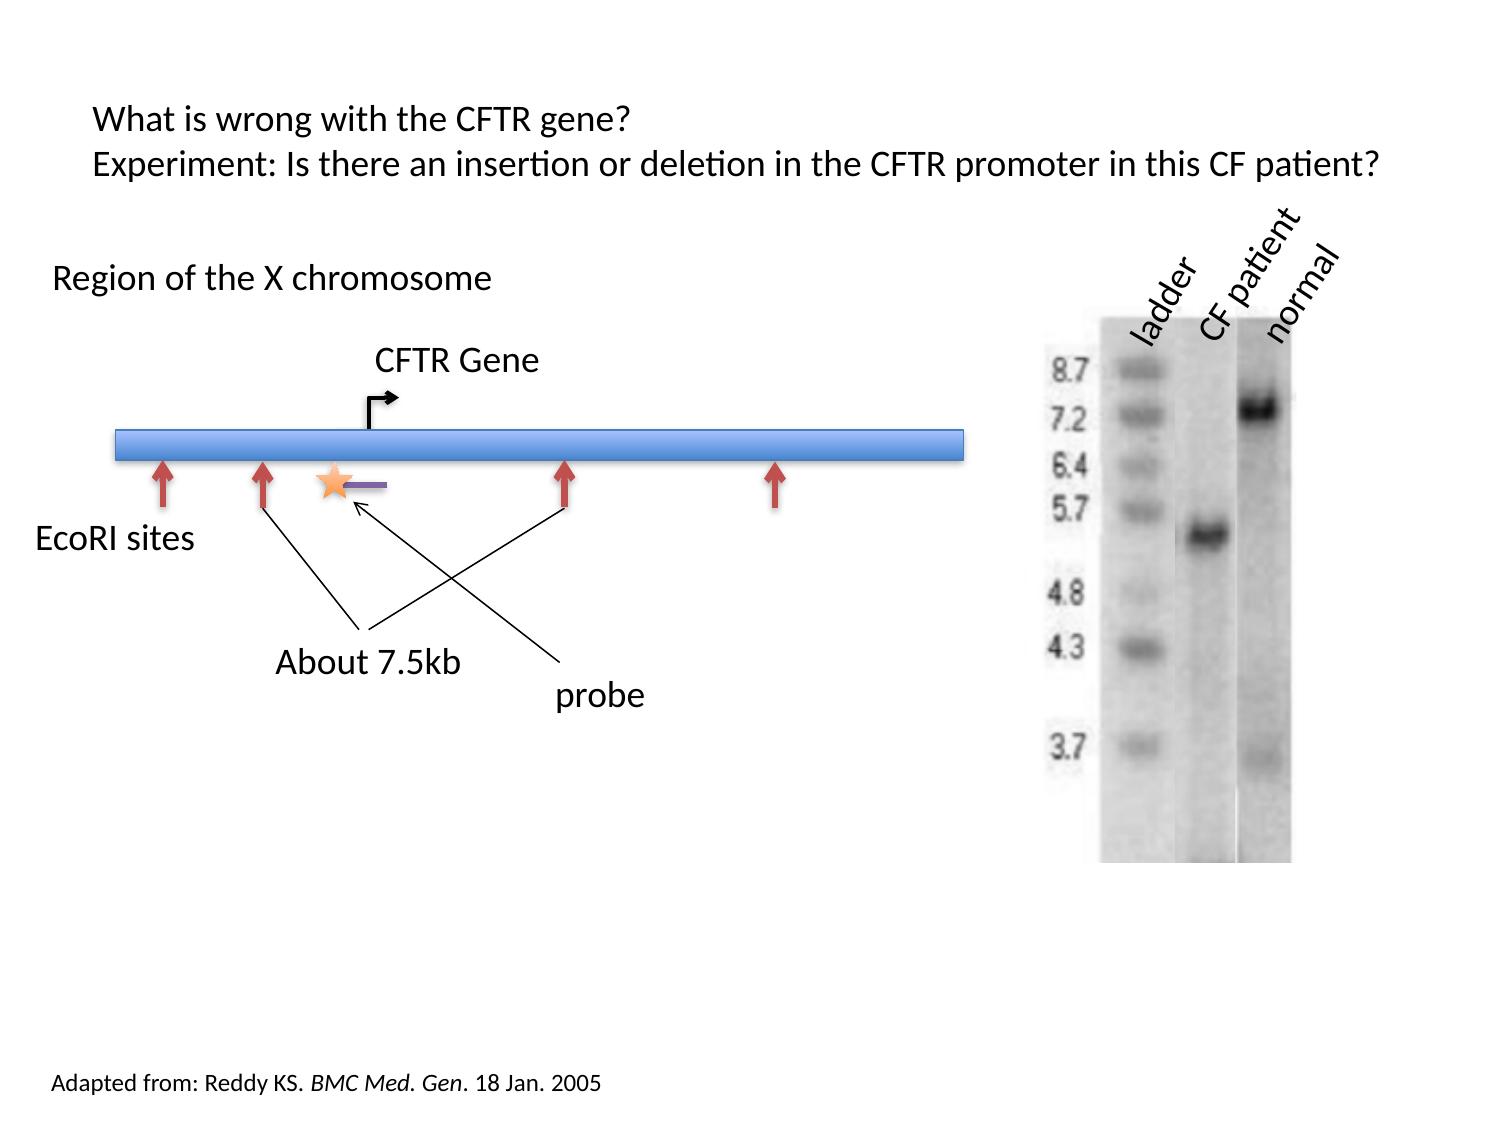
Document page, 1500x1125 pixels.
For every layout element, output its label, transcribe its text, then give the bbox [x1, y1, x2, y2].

text_box normal [1263, 221, 1362, 342]
text_box [115, 429, 964, 461]
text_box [368, 507, 565, 630]
text_box Adapted from: Reddy KS. BMC Med. Gen. 18 Jan. 2005 [36, 1058, 618, 1125]
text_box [352, 501, 560, 510]
text_box [316, 461, 354, 499]
text_box What is wrong with the CFTR gene? Experiment: Is there an insertion or deletion in the CFTR promoter in this CF patient? [77, 86, 1398, 192]
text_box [352, 634, 560, 663]
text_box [337, 397, 400, 434]
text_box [262, 507, 360, 630]
text_box About 7.5kb [260, 636, 477, 690]
text_box probe [540, 662, 661, 723]
text_box CFTR Gene [360, 327, 556, 388]
text_box ladder [1125, 229, 1219, 304]
text_box EcoRI sites [20, 505, 211, 566]
text_box CF patient [1189, 179, 1323, 304]
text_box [1022, 305, 1297, 863]
text_box Region of the X chromosome [37, 245, 509, 306]
